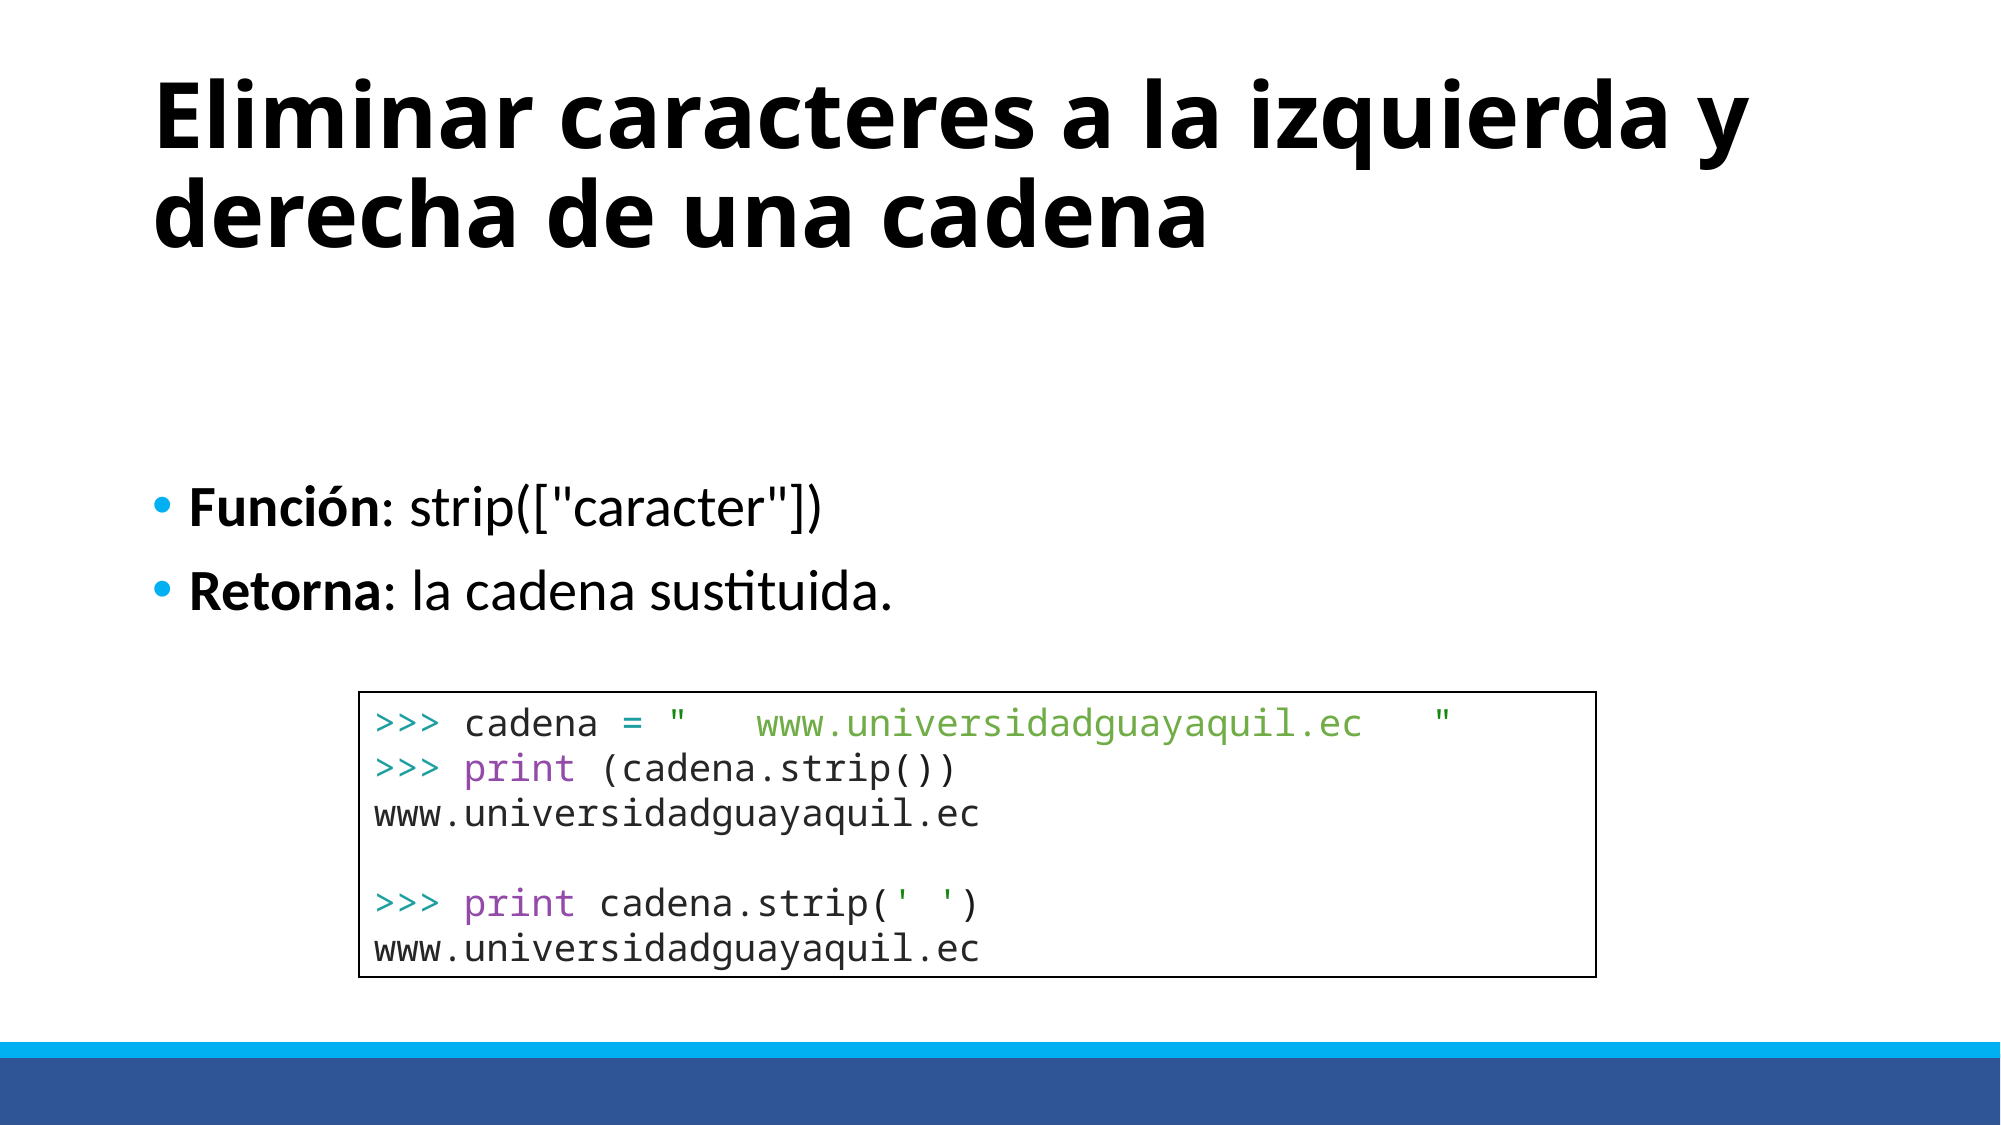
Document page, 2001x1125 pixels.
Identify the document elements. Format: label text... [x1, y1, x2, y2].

list Función: strip(["caracter"]) Retorna: la cadena sustituida. [137, 468, 1863, 1125]
text_box >>> cadena = " www.universidadguayaquil.ec " >>> print (cadena.strip()) www.universidadguayaquil.ec >>> print cadena.strip(' ') www.universidadguayaquil.ec [358, 691, 1597, 978]
title Eliminar caracteres a la izquierda y derecha de una cadena [137, 59, 1863, 278]
